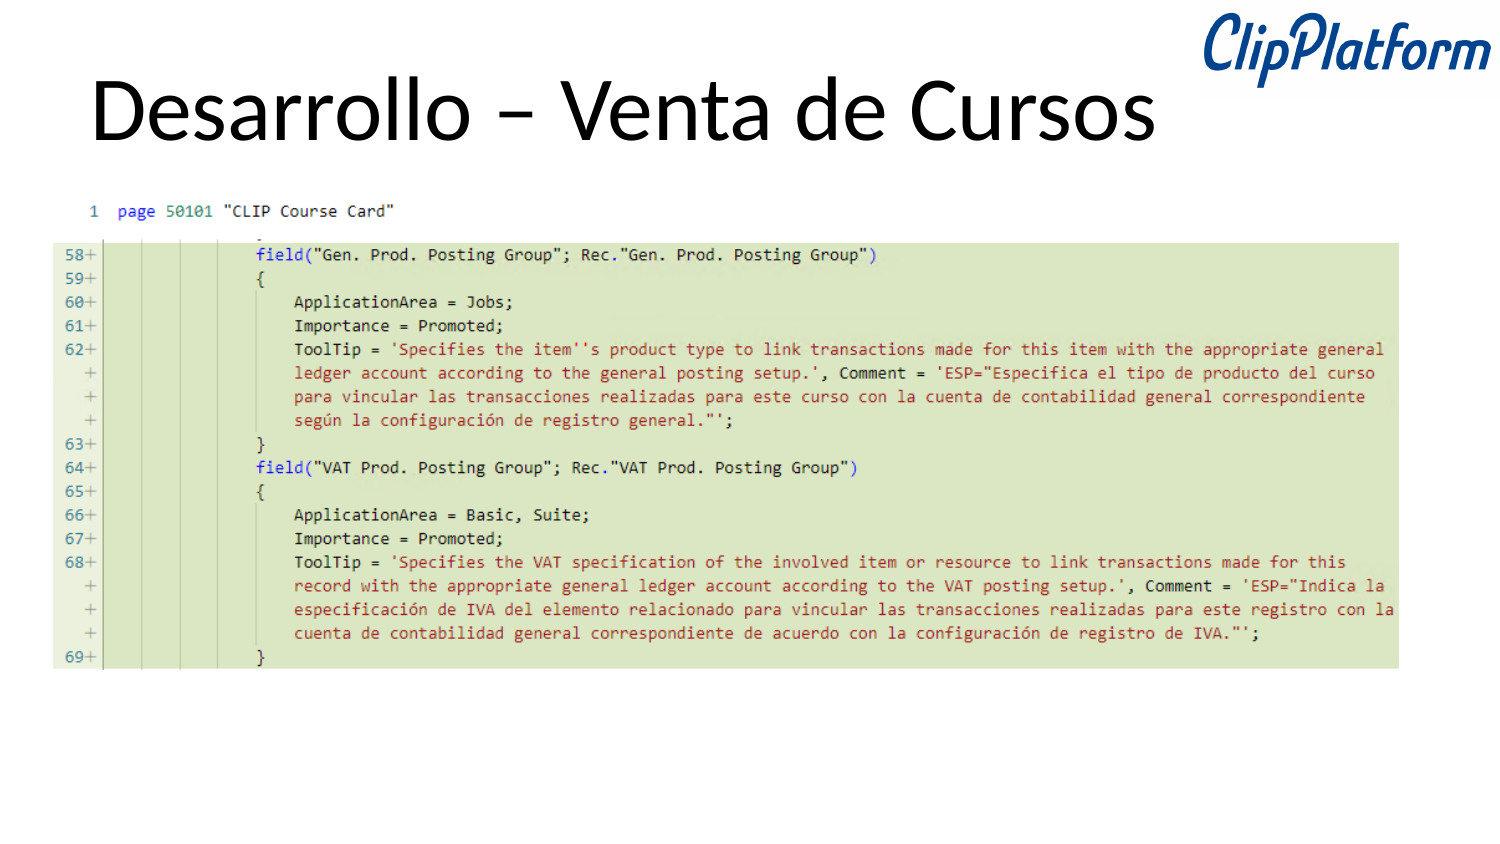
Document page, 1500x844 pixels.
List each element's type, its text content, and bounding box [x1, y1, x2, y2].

list [75, 196, 1425, 810]
title Desarrollo – Venta de Cursos [75, 33, 1425, 175]
picture [52, 197, 1399, 670]
picture [1198, 0, 1500, 98]
